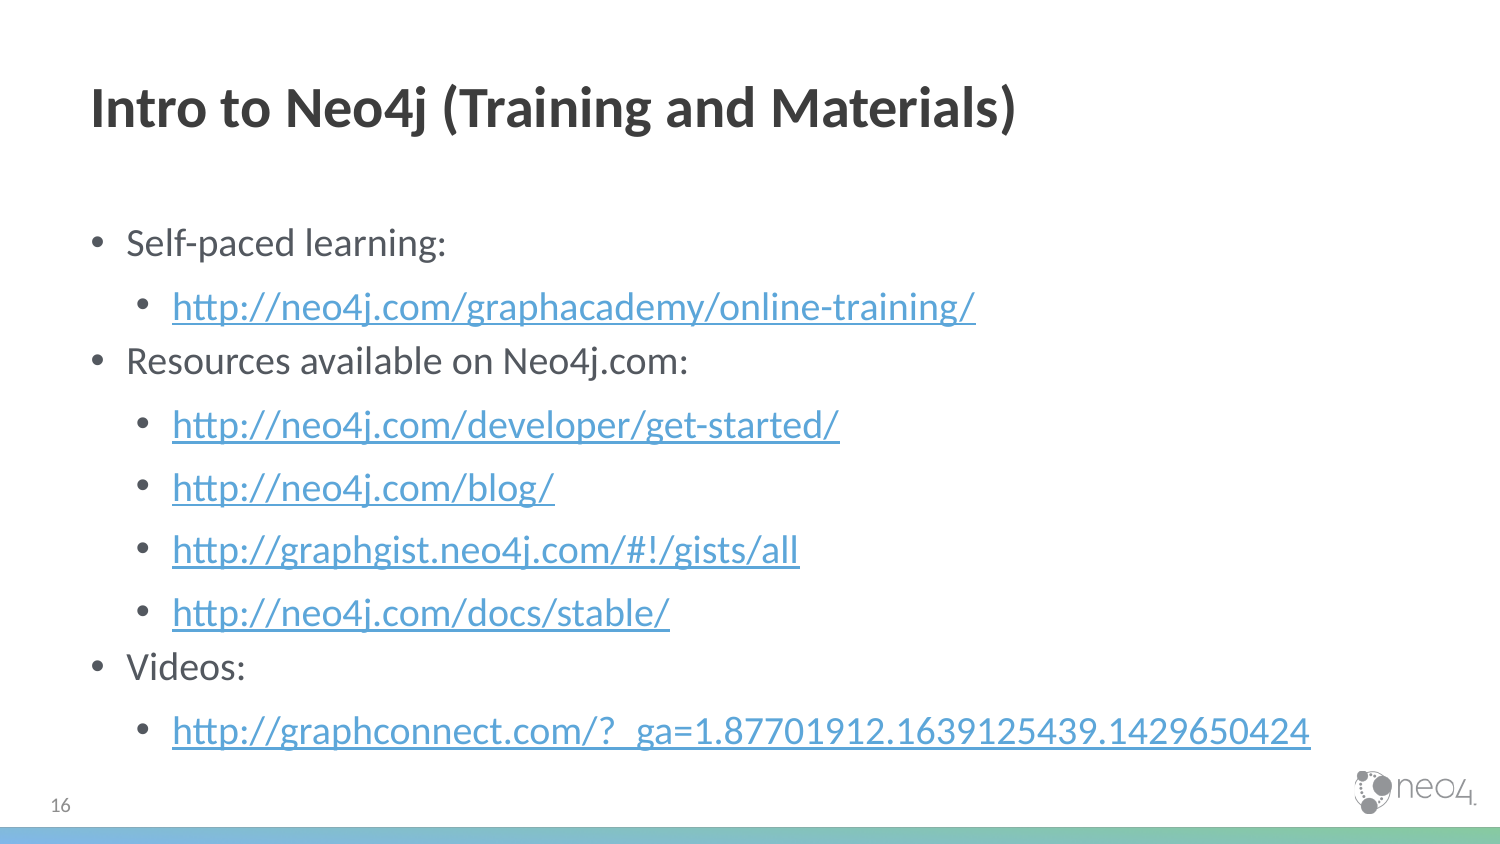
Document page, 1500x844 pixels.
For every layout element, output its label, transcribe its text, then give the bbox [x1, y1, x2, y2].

list Self-paced learning: http://neo4j.com/graphacademy/online-training/ Resources available on Neo4j.com: http://neo4j.com/developer/get-started/ http://neo4j.com/blog/ http://graphgist.neo4j.com/#!/gists/all http://neo4j.com/docs/stable/ Videos: http://graphconnect.com/?_ga=1.87701912.1639125439.1429650424 [75, 212, 1438, 762]
title Intro to Neo4j (Training and Materials) [75, 33, 1425, 175]
slide_number 16 [25, 781, 96, 827]
picture [0, 826, 1500, 844]
